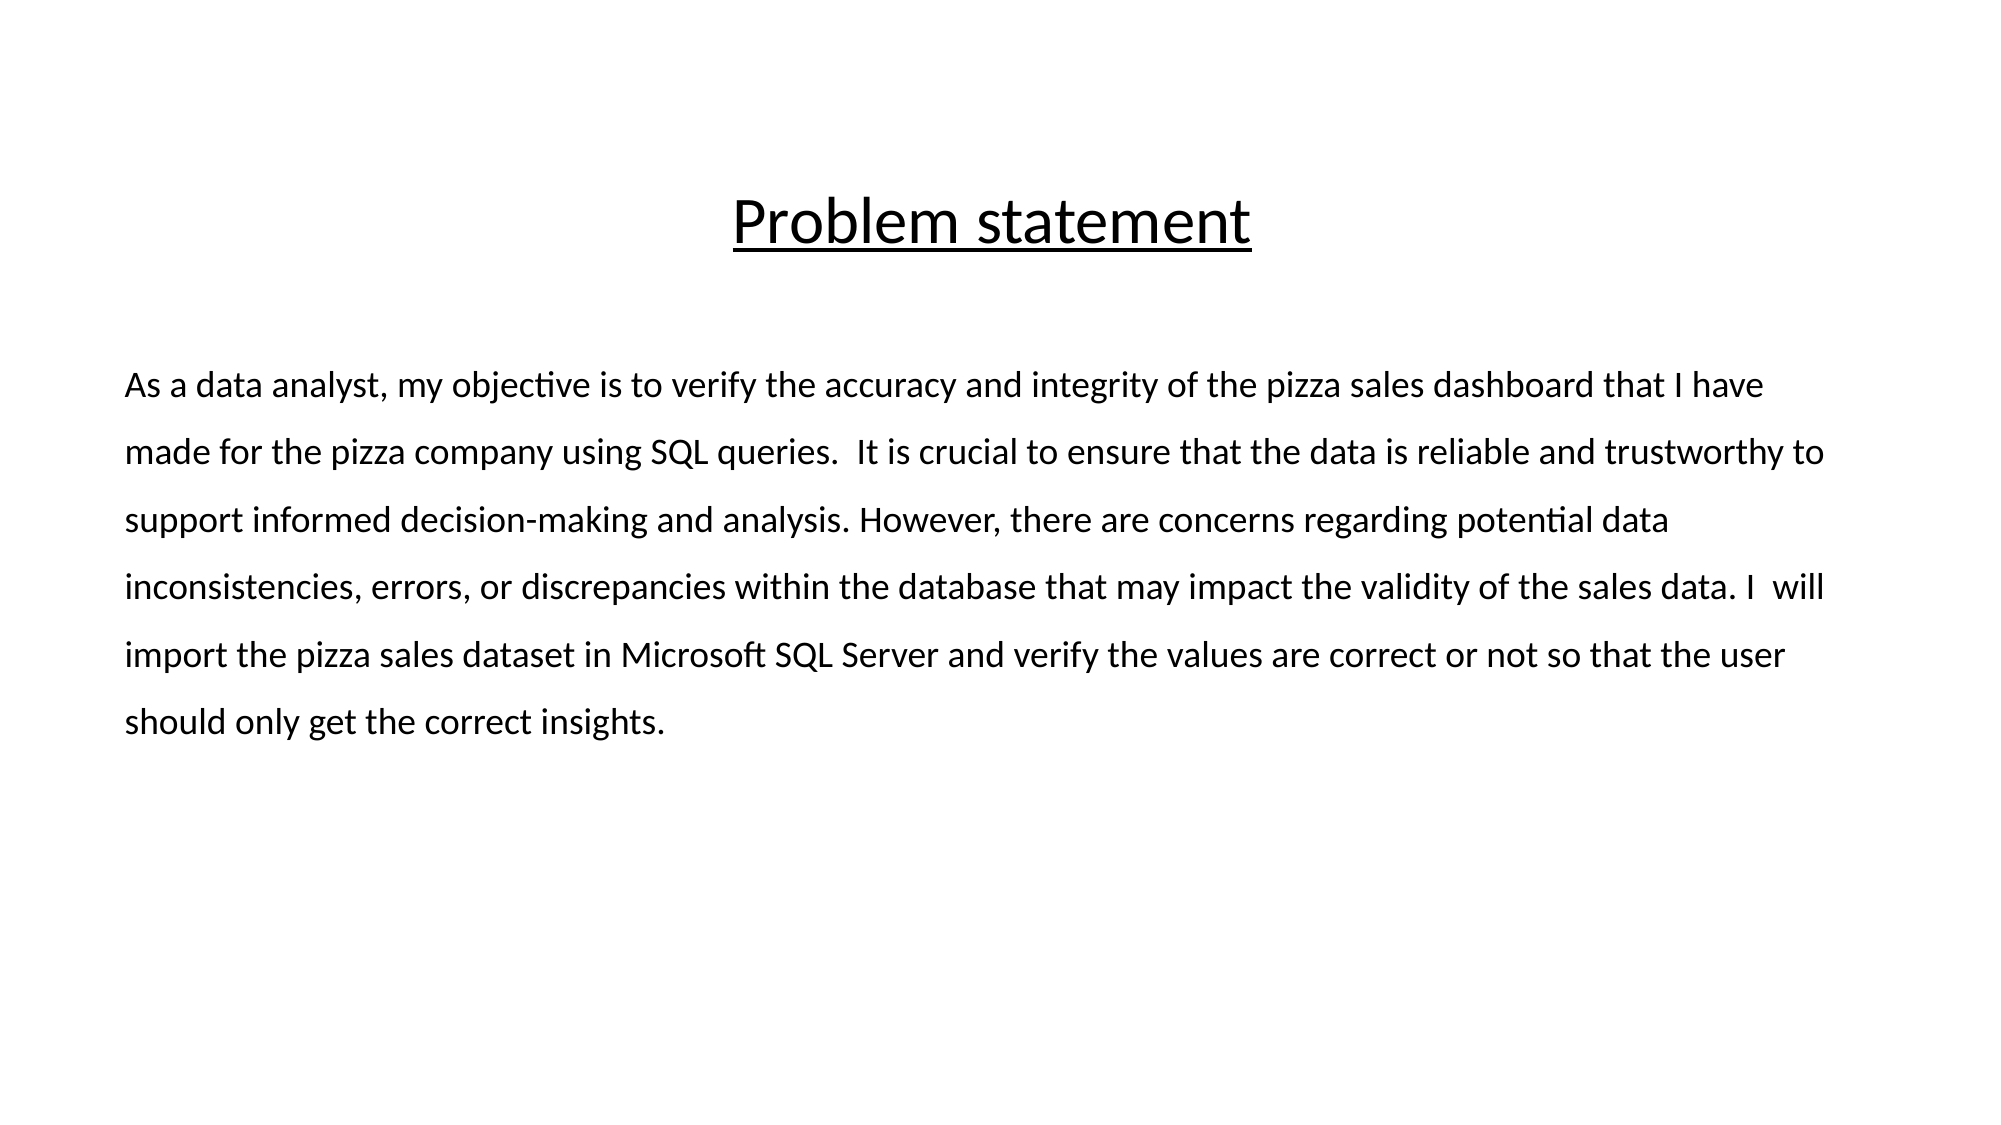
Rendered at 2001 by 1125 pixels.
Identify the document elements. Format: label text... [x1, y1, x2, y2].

text_box Problem statement As a data analyst, my objective is to verify the accuracy and integrity of the pizza sales dashboard that I have made for the pizza company using SQL queries. It is crucial to ensure that the data is reliable and trustworthy to support informed decision-making and analysis. However, there are concerns regarding potential data inconsistencies, errors, or discrepancies within the database that may impact the validity of the sales data. I will import the pizza sales dataset in Microsoft SQL Server and verify the values are correct or not so that the user should only get the correct insights. [109, 169, 1875, 862]
